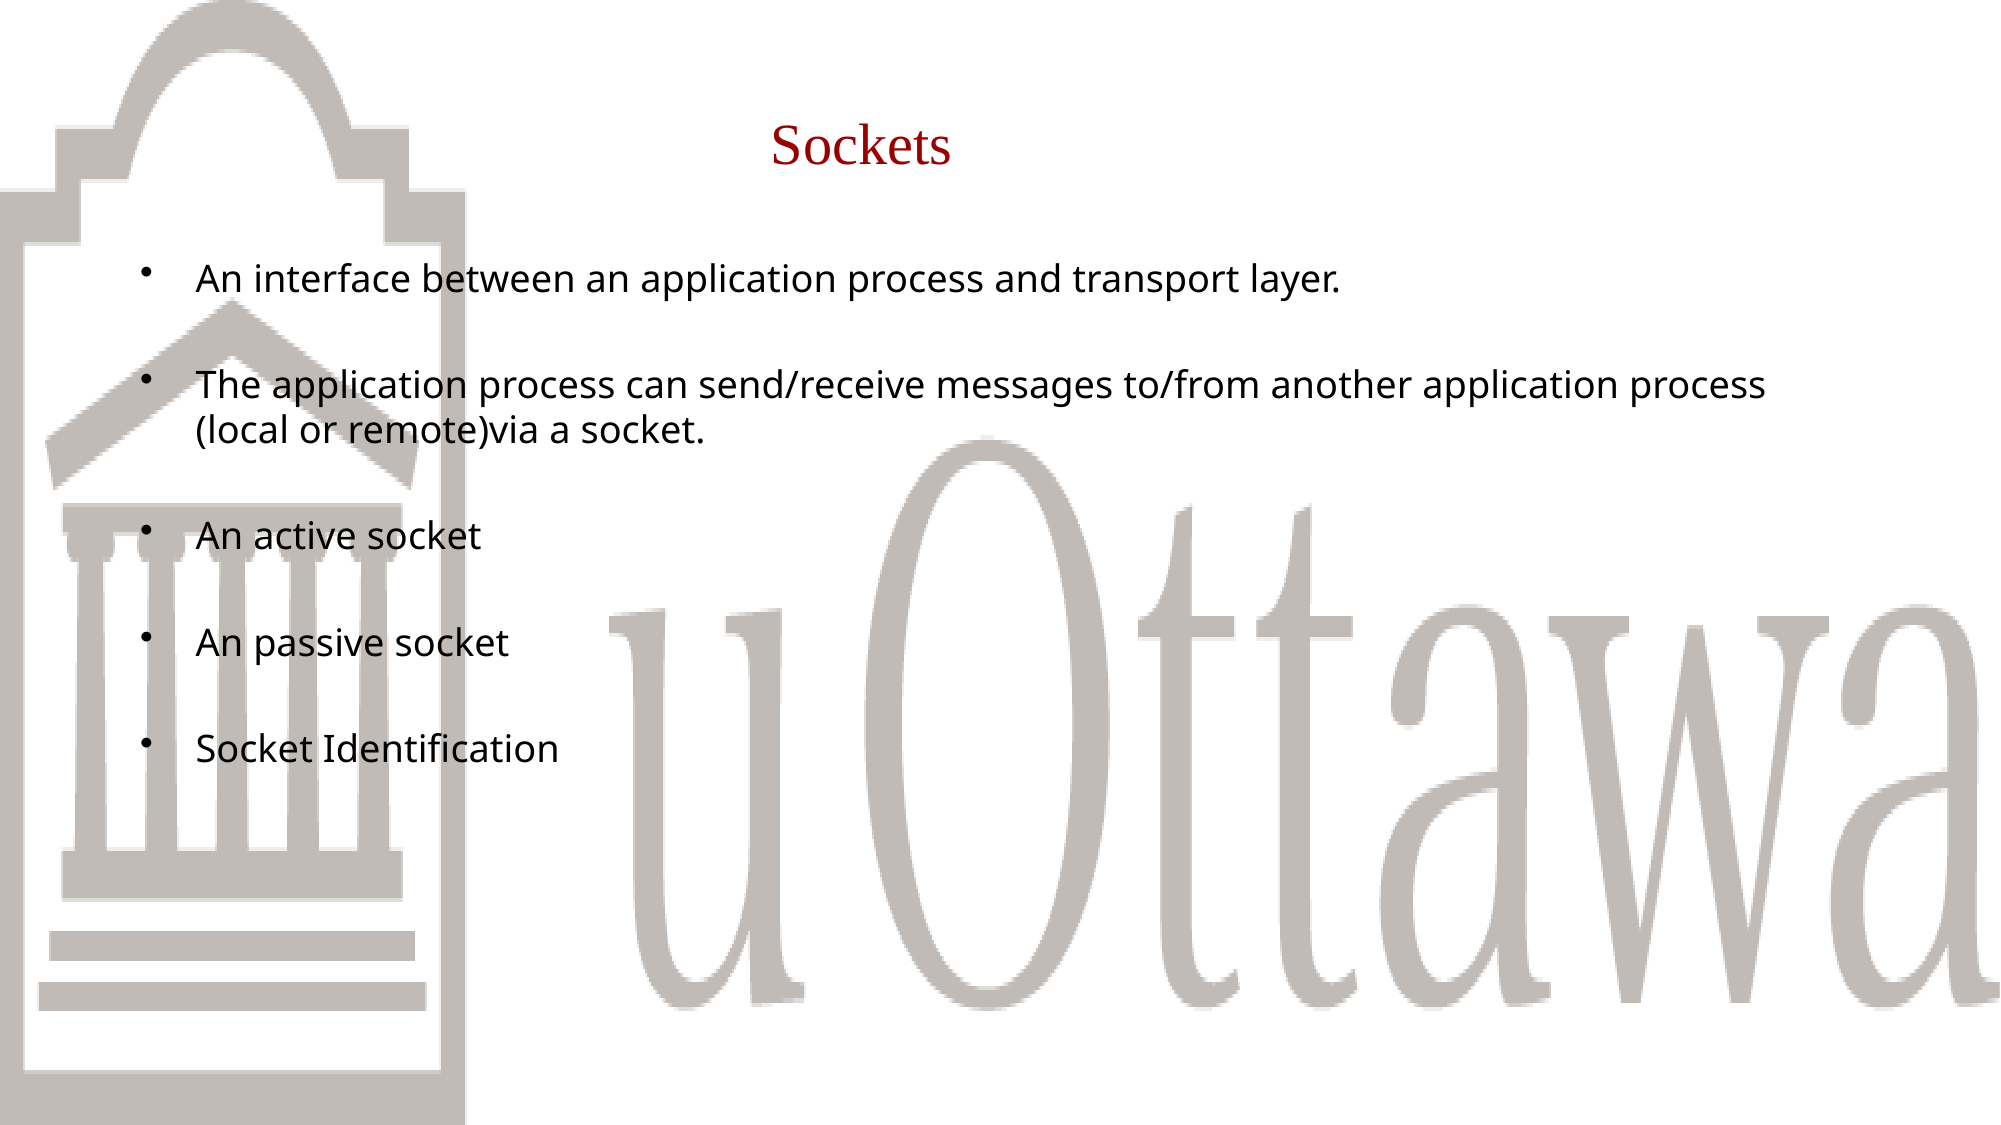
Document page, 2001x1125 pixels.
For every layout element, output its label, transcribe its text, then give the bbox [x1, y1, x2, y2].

title Sockets [755, 66, 1019, 193]
list An interface between an application process and transport layer. The application process can send/receive messages to/from another application process (local or remote)via a socket. An active socket An passive socket Socket Identification [125, 193, 1826, 832]
